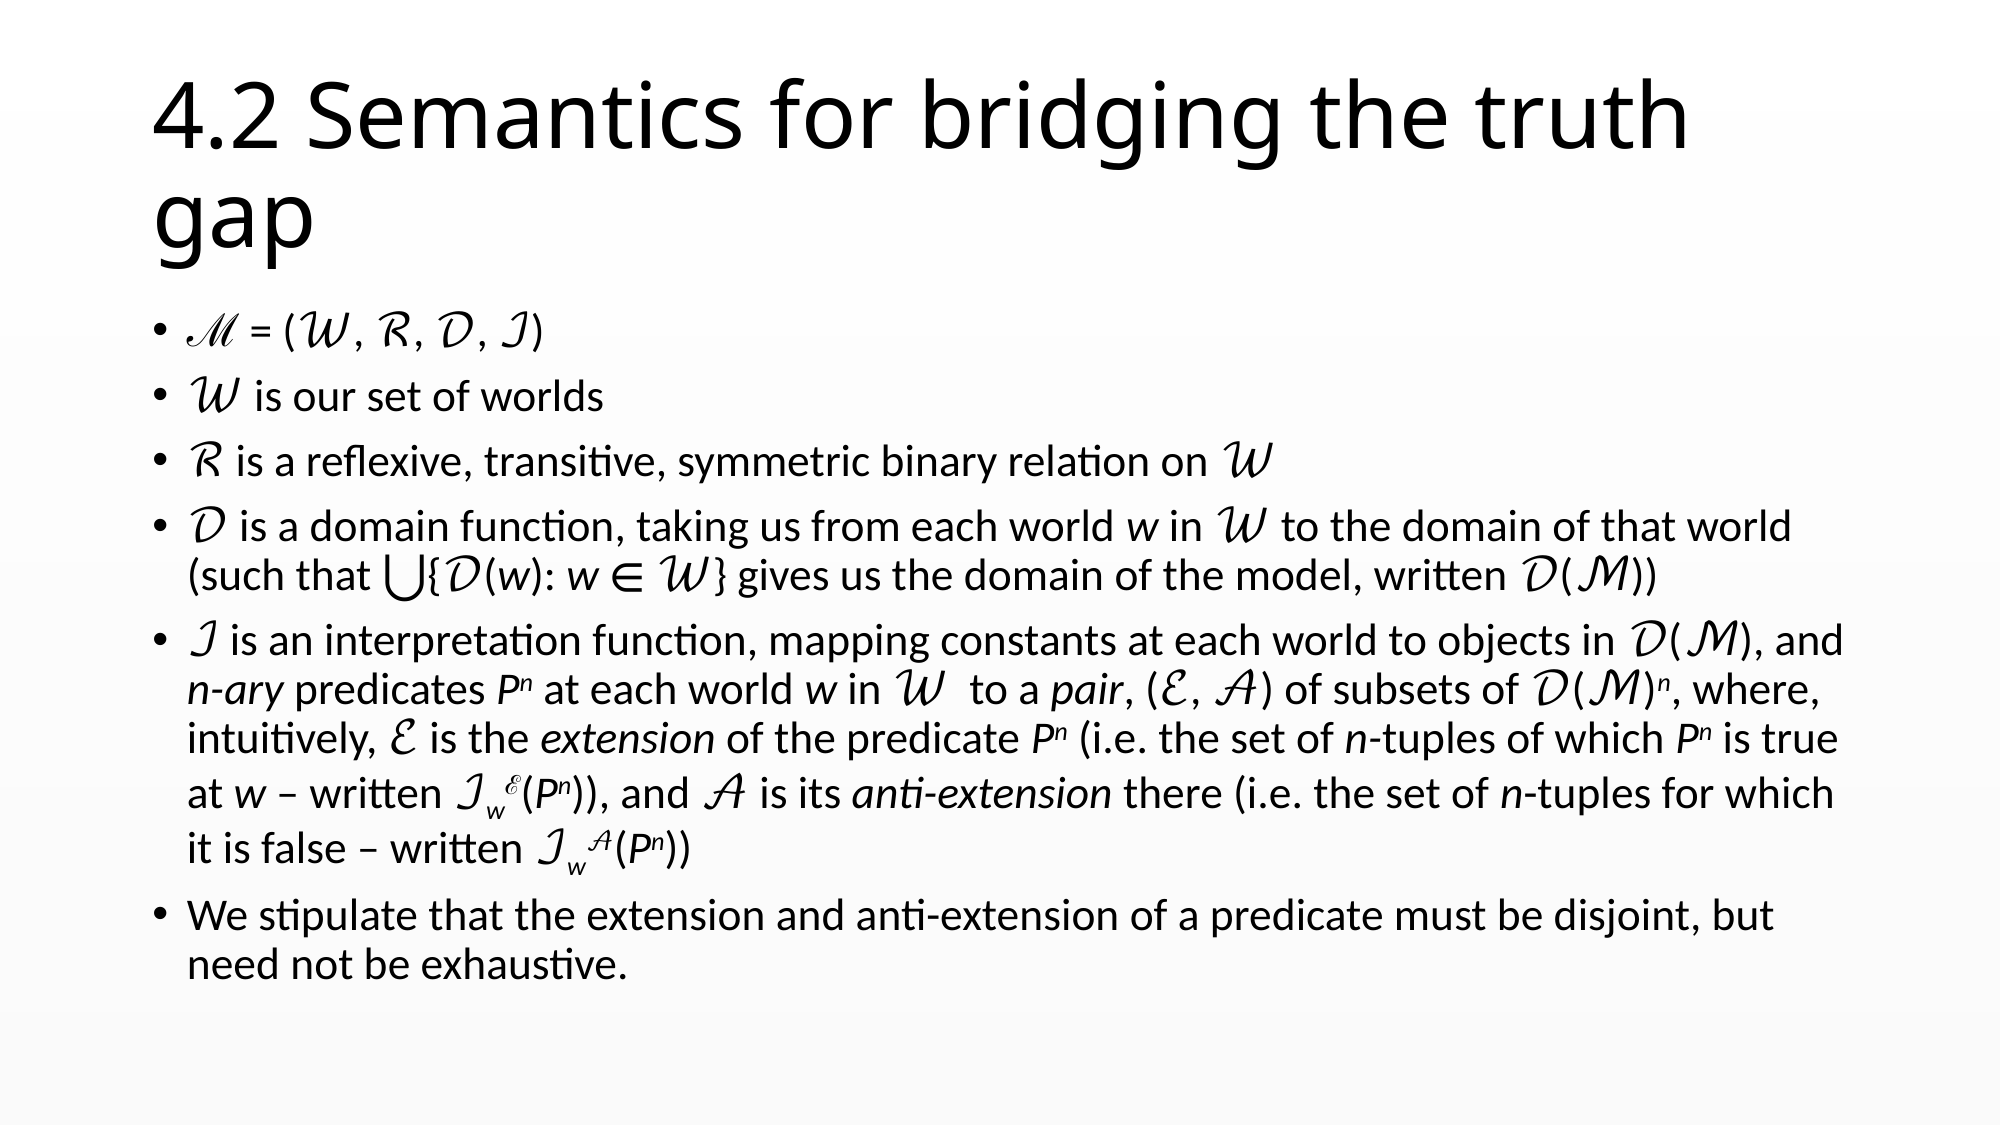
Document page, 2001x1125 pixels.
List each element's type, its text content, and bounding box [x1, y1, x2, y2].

title 4.2 Semantics for bridging the truth gap [137, 59, 1863, 278]
list ℳ = (𝒲, ℛ, 𝒟, ℐ) 𝒲 is our set of worlds ℛ is a reflexive, transitive, symmetric binary relation on 𝒲 𝒟 is a domain function, taking us from each world w in 𝒲 to the domain of that world (such that ⋃{𝒟(w): w ∈ 𝒲} gives us the domain of the model, written 𝒟(ℳ)) ℐ is an interpretation function, mapping constants at each world to objects in 𝒟(ℳ), and n-ary predicates Pn at each world w in 𝒲 to a pair, (ℰ, 𝒜) of subsets of 𝒟(ℳ)n, where, intuitively, ℰ is the extension of the predicate Pn (i.e. the set of n-tuples of which Pn is true at w – written ℐwℰ(Pn)), and 𝒜 is its anti-extension there (i.e. the set of n-tuples for which it is false – written ℐw𝒜(Pn)) We stipulate that the extension and anti-extension of a predicate must be disjoint, but need not be exhaustive. [137, 299, 1863, 1014]
